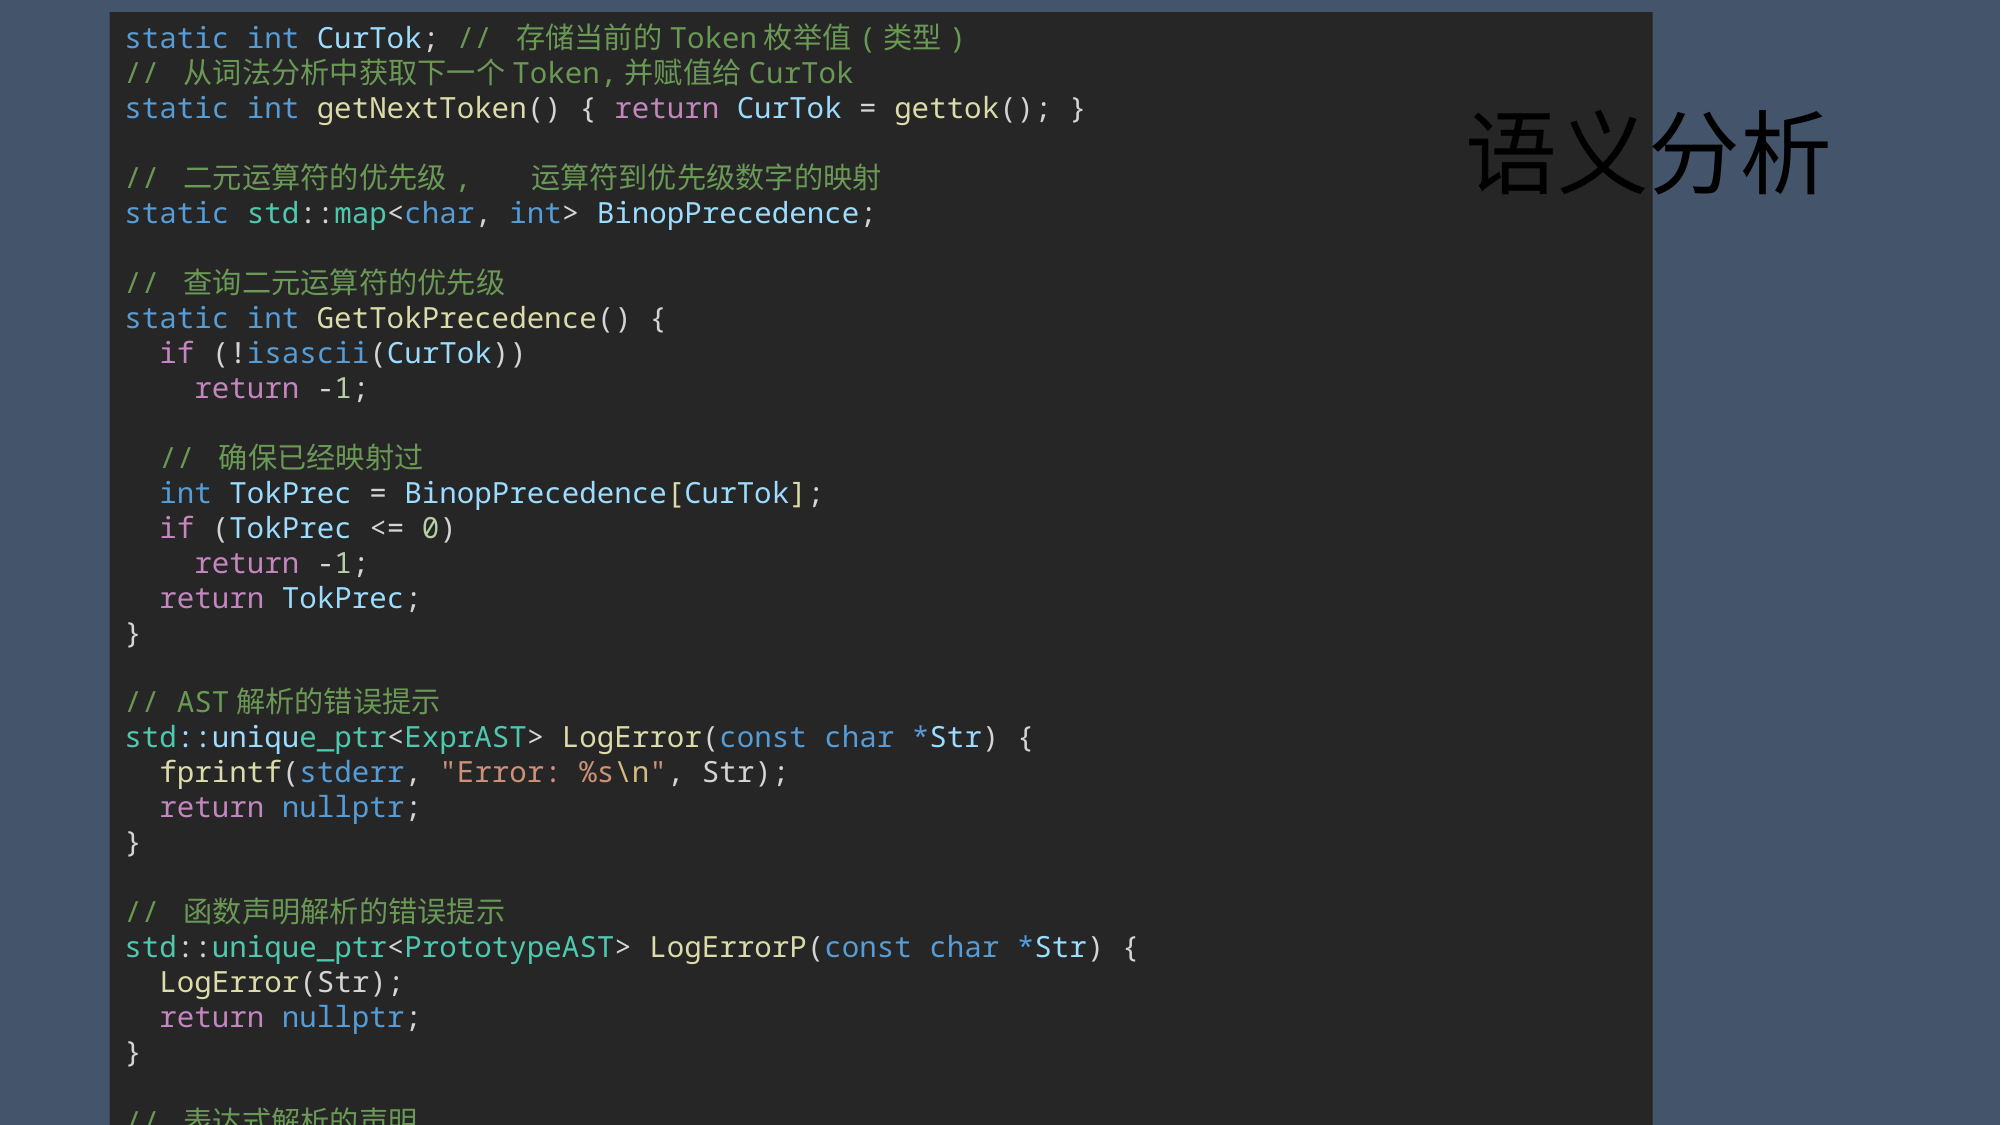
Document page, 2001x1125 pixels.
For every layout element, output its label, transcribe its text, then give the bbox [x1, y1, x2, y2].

title 语义分析 [1450, 48, 1863, 267]
text_box static int CurTok; // 存储当前的Token枚举值(类型) // 从词法分析中获取下一个Token,并赋值给CurTok static int getNextToken() { return CurTok = gettok(); } // 二元运算符的优先级, 运算符到优先级数字的映射 static std::map<char, int> BinopPrecedence; // 查询二元运算符的优先级 static int GetTokPrecedence() { if (!isascii(CurTok)) return -1; // 确保已经映射过 int TokPrec = BinopPrecedence[CurTok]; if (TokPrec <= 0) return -1; return TokPrec; } // AST解析的错误提示 std::unique_ptr<ExprAST> LogError(const char *Str) { fprintf(stderr, "Error: %s\n", Str); return nullptr; } // 函数声明解析的错误提示 std::unique_ptr<PrototypeAST> LogErrorP(const char *Str) { LogError(Str); return nullptr; } // 表达式解析的声明 static std::unique_ptr<ExprAST> ParseExpression(); // numberexpr ::= number // 数字解析 static std::unique_ptr<ExprAST> ParseNumberExpr() { auto Result = std::make_unique<NumberExprAST>(NumVal); getNextToken(); return std::move(Result); } // parenexpr ::= '(' expression ')' // 括号解析 static std::unique_ptr<ExprAST> ParseParenExpr() { getNextToken(); // eat (. // V为括号内表达式AST auto V = ParseExpression(); if (!V) return nullptr; // 判断结束条件 if (CurTok != ')') return LogError("expected ')'"); getNextToken(); return V; } /// identifierexpr /// ::= identifier /// ::= identifier '(' expression* ')' static std::unique_ptr<ExprAST> ParseIdentifierExpr() { std::string IdName = IdentifierStr; // 变量名 SourceLocation LitLoc = CurLoc; // 当前代码位置 getNextToken(); // 判断是变量还是函数 if (CurTok != '(') return std::make_unique<VariableExprAST>(LitLoc, IdName); // 函数调用 getNextToken(); std::vector<std::unique_ptr<ExprAST>> Args; if (CurTok != ')') { while (1) { // 解析参数 if (auto Arg = ParseExpression()) Args.push_back(std::move(Arg)); else return nullptr; if (CurTok == ')') break; if (CurTok != ',') return LogError("Expected ')' or ',' in argument list"); getNextToken(); } } getNextToken(); // 构造Call AST return std::make_unique<CallExprAST>(LitLoc, IdName, std::move(Args)); } /// ifexpr ::= 'if' expression 'then' expression 'else' expression static std::unique_ptr<ExprAST> ParseIfExpr() { SourceLocation IfLoc = CurLoc; // 记录当前代码位置 getNextToken(); // 判断条件 auto Cond = ParseExpression(); if (!Cond) return nullptr; // then if (CurTok != tok_then) return LogError("expected then"); getNextToken(); auto Then = ParseExpression(); if (!Then) return nullptr; // else if (CurTok != tok_else) return LogError("expected else"); getNextToken(); auto Else = ParseExpression(); if (!Else) return nullptr; return std::make_unique<IfExprAST>(IfLoc, std::move(Cond), std::move(Then), std::move(Else)); } /// forexpr ::= 'for' identifier '=' expr ',' expr (',' expr)? 'in' expression static std::unique_ptr<ExprAST> ParseForExpr() { getNextToken(); if (CurTok != tok_identifier) return LogError("expected identifier after for"); std::string IdName = IdentifierStr; // 循环变量名 getNextToken(); // 初始赋值 if (CurTok != '=') return LogError("expected '=' after for"); getNextToken(); auto Start = ParseExpression(); if (!Start) return nullptr; if (CurTok != ',') return LogError("expected ',' after for start value"); getNextToken(); // 结束条件 auto End = ParseExpression(); if (!End) return nullptr; // 可选 步长 std::unique_ptr<ExprAST> Step; if (CurTok == ',') { getNextToken(); Step = ParseExpression(); if (!Step) return nullptr; } if (CurTok != tok_in) return LogError("expected 'in' after for"); getNextToken(); // eat 'in'. // for主体 auto Body = ParseExpression(); if (!Body) return nullptr; return std::make_unique<ForExprAST>(IdName, std::move(Start), std::move(End), std::move(Step), std::move(Body)); } /// varexpr ::= 'var' identifier ('=' expression)? // (',' identifier ('=' expression)?)* 'in' expression static std::unique_ptr<ExprAST> ParseVarExpr() { getNextToken(); std::vector<std::pair<std::string, std::unique_ptr<ExprAST>>> VarNames; // 可变变量列表 // 至少需要一个参数 if (CurTok != tok_identifier) return LogError("expected identifier after var"); while (1) { std::string Name = IdentifierStr; getNextToken(); // 初始化是可选的 std::unique_ptr<ExprAST> Init = nullptr; if (CurTok == '=') { getNextToken(); // eat the '='. Init = ParseExpression(); if (!Init) return nullptr; } VarNames.push_back(std::make_pair(Name, std::move(Init))); if (CurTok != ',') break; getNextToken(); // eat the ','. if (CurTok != tok_identifier) return LogError("expected identifier list after var"); } // in if (CurTok != tok_in) return LogError("expected 'in' keyword after 'var'"); getNextToken(); // 解析主体 auto Body = ParseExpression(); if (!Body) return nullptr; return std::make_unique<VarExprAST>(std::move(VarNames), std::move(Body)); } /// primary /// ::= identifierexpr /// ::= numberexpr /// ::= parenexpr /// ::= ifexpr /// ::= forexpr /// ::= varexpr // 首要解析 static std::unique_ptr<ExprAST> ParsePrimary() { switch (CurTok) { default: return LogError("unknown token when expecting an expression"); case tok_identifier: return ParseIdentifierExpr(); // 变量 case tok_number: return ParseNumberExpr(); // 数字 case '(': return ParseParenExpr(); // 括号 case tok_if: return ParseIfExpr(); // if case tok_for: return ParseForExpr(); // for case tok_var: return ParseVarExpr(); // var } } /// unary /// ::= primary /// ::= '!' unary static std::unique_ptr<ExprAST> ParseUnary() { // 在此判断是否为一元运算符, 否则就解析为Primary的表达式 if (!isascii(CurTok) || CurTok == '(' || CurTok == ',') return ParsePrimary(); // 解析一元运算符 int Opc = CurTok; // 运算符 getNextToken(); if (auto Operand = ParseUnary()) // 解析 主体表达式, 进入Primary解析 return std::make_unique<UnaryExprAST>( Opc, std::move(Operand)); // 返回 一元运算符的AST return nullptr; } /// binoprhs /// ::= ('+' unary)* // 解析 运算符+RHS的形式, 获取LHS和其左边运算符的优先级 static std::unique_ptr<ExprAST> ParseBinOpRHS(int ExprPrec, std::unique_ptr<ExprAST> LHS) { while (1) { // 为二元运算符获取优先级 int TokPrec = GetTokPrecedence(); // 如果当前运算符优先级小于前一运算符,直接返回LHS if (TokPrec < ExprPrec) return LHS; // 获取二元运算符 int BinOp = CurTok; SourceLocation BinLoc = CurLoc; getNextToken(); // 解析RHS auto RHS = ParseUnary(); if (!RHS) return nullptr; // 判断此运算符优先级是否小于下一运算符 int NextPrec = GetTokPrecedence(); if (TokPrec < NextPrec) { RHS = ParseBinOpRHS(TokPrec + 1, std::move(RHS)); if (!RHS) return nullptr; } // 解析完成,合并为 二元表达式的AST LHS = std::make_unique<BinaryExprAST>(BinLoc, BinOp, std::move(LHS), std::move(RHS)); } } /// expression /// ::= unary binoprhs // 解析表达式 static std::unique_ptr<ExprAST> ParseExpression() { // 解析一元表达式,如果不是的话,会进行parse primary auto LHS = ParseUnary(); if (!LHS) return nullptr; return ParseBinOpRHS(0, std::move(LHS)); } /// prototype /// ::= id '(' id* ')' /// ::= binary LETTER number? (id, id) /// ::= unary LETTER (id) // 解析函数声明 static std::unique_ptr<PrototypeAST> ParsePrototype() { std::string FnName; // 函数名 SourceLocation FnLoc = CurLoc; // 代码位置 unsigned Kind = 0; // 0 = identifier, 1 = unary, 2 = binary. unsigned BinaryPrecedence = 30; // 默认优先级,在二元未给出优先级时使用 // 判断是变量,一元运算符,二元远算符 switch (CurTok) { default: return LogErrorP("Expected function name in prototype"); case tok_identifier: FnName = IdentifierStr; Kind = 0; getNextToken(); break; case tok_unary: getNextToken(); if (!isascii(CurTok)) return LogErrorP("Expected unary operator"); FnName = "unary"; FnName += (char)CurTok; // 函数名为 unary+运算符 Kind = 1; getNextToken(); break; case tok_binary: getNextToken(); if (!isascii(CurTok)) return LogErrorP("Expected binary operator"); FnName = "binary"; FnName += (char)CurTok; // 函数名为 binary+运算符 Kind = 2; getNextToken(); // 在给出优先级时使用给二元运算符 if (CurTok == tok_number) { if (NumVal < 1 || NumVal > 100) return LogErrorP("Invalid precedence: must be 1..100"); BinaryPrecedence = (unsigned)NumVal; getNextToken(); } break; } // 检查函数声明的括号 if (CurTok != '(') return LogErrorP("Expected '(' in prototype"); // 参数列表 std::vector<std::string> ArgNames; while (getNextToken() == tok_identifier) ArgNames.push_back(IdentifierStr); if (CurTok != ')') return LogErrorP("Expected ')' in prototype"); getNextToken(); // 验证运算符的类型和参数个数是否相符 if (Kind && ArgNames.size() != Kind) return LogErrorP("Invalid number of operands for operator"); // 构造函数,Kind!=0用以返回布尔值 return std::make_unique<PrototypeAST>(FnLoc, FnName, ArgNames, Kind != 0, BinaryPrecedence); } /// definition ::= 'def' prototype expression // 解析函数定义 static std::unique_ptr<FunctionAST> ParseDefinition() { getNextToken(); auto Proto = ParsePrototype(); // 函数声明 if (!Proto) return nullptr; if (auto E = ParseExpression()) // 函数体 return std::make_unique<FunctionAST>(std::move(Proto), std::move(E)); return nullptr; } /// toplevelexpr ::= expression // 将顶层表达式解析为匿名函数 static std::unique_ptr<FunctionAST> ParseTopLevelExpr() { SourceLocation FnLoc = CurLoc; if (auto E = ParseExpression()) { // 构建匿名函数声明, 未依照教程修改为main auto Proto = std::make_unique<PrototypeAST>(FnLoc, "__anon_expr", std::vector<std::string>()); return std::make_unique<FunctionAST>(std::move(Proto), std::move(E)); } return nullptr; } /// external ::= 'extern' prototype // 解析extern static std::unique_ptr<PrototypeAST> ParseExtern() { getNextToken(); // eat extern. return ParsePrototype(); } [109, 12, 1653, 1125]
